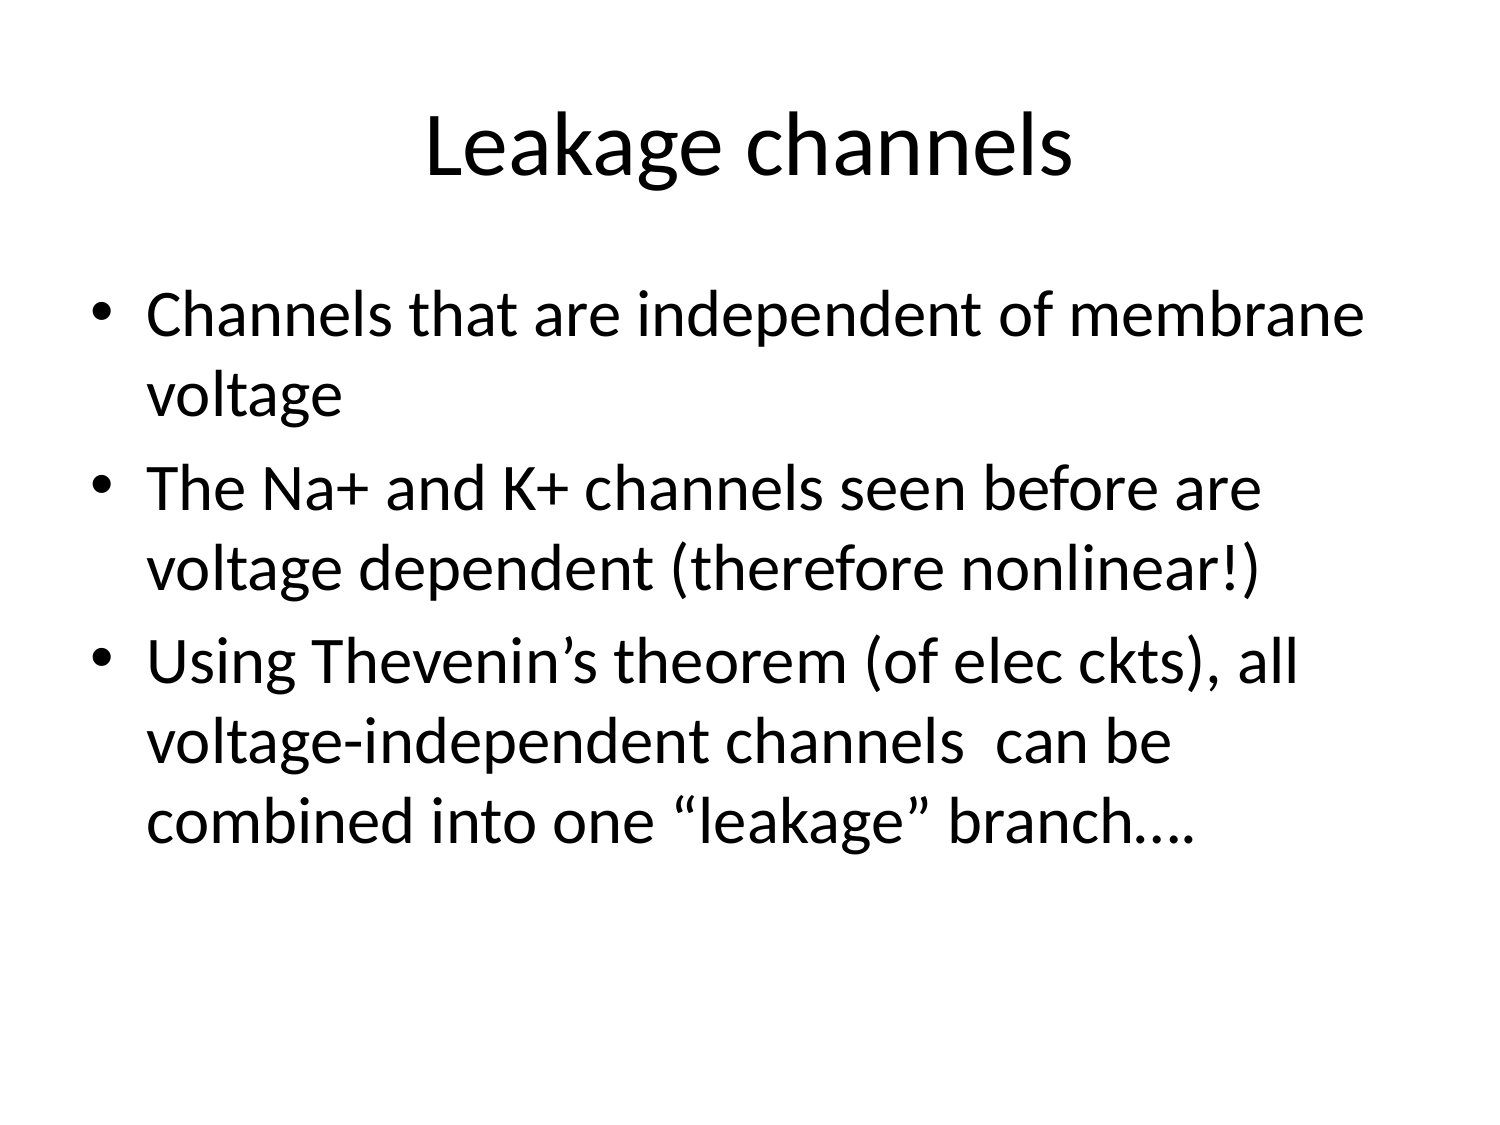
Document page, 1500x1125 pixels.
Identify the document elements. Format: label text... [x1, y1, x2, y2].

title Leakage channels [75, 45, 1425, 233]
list Channels that are independent of membrane voltage The Na+ and K+ channels seen before are voltage dependent (therefore nonlinear!) Using Thevenin’s theorem (of elec ckts), all voltage-independent channels can be combined into one “leakage” branch…. [75, 262, 1425, 1005]
